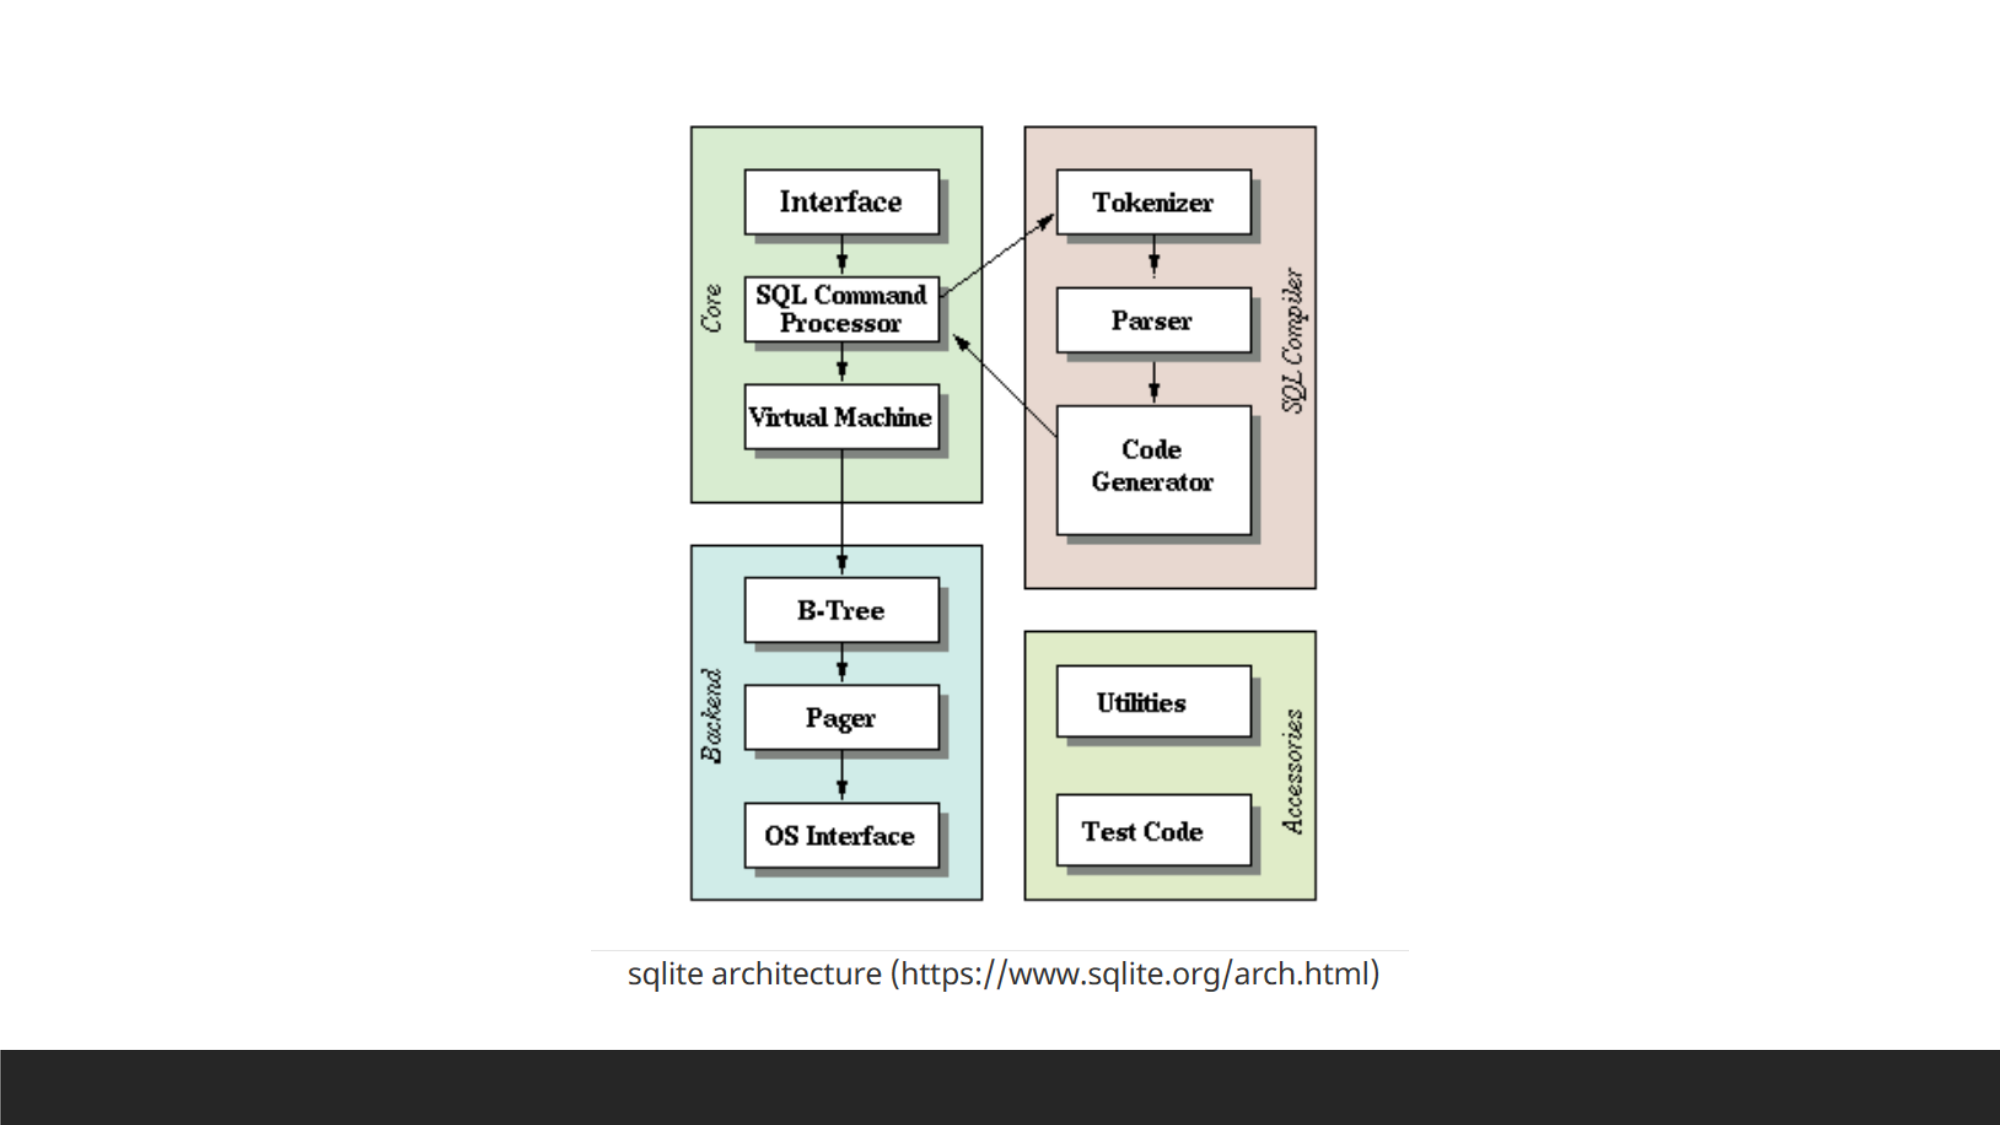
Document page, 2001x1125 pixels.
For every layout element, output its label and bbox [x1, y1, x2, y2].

picture [591, 91, 1409, 999]
